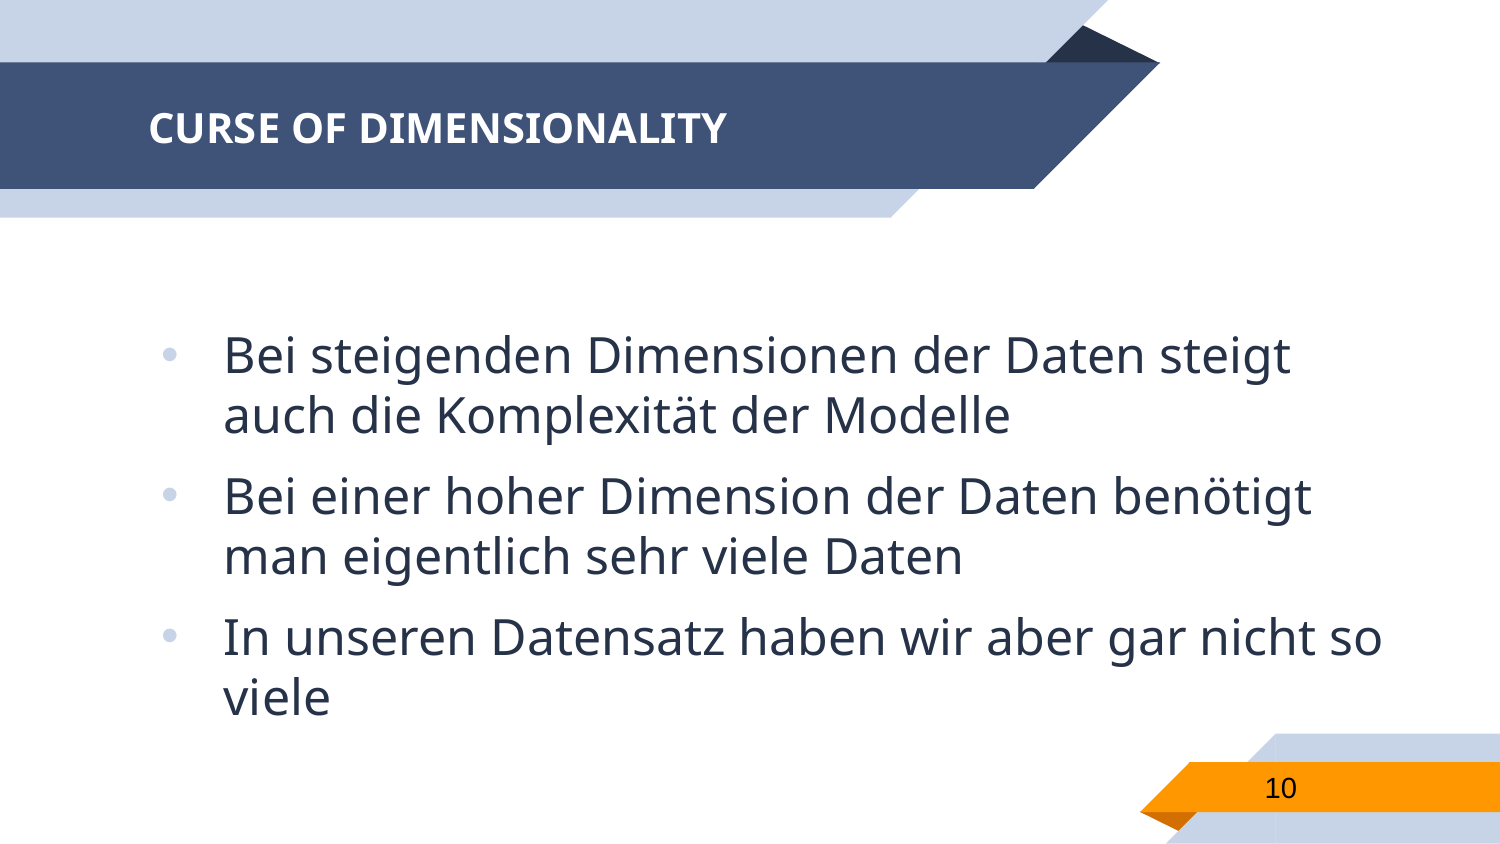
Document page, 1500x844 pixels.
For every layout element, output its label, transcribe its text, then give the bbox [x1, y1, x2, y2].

title CURSE OF DIMENSIONALITY [133, 64, 1035, 190]
list Bei steigenden Dimensionen der Daten steigt auch die Komplexität der Modelle Bei einer hoher Dimension der Daten benötigt man eigentlich sehr viele Daten In unseren Datensatz haben wir aber gar nicht so viele [133, 266, 1416, 783]
slide_number 10 [1249, 760, 1494, 813]
